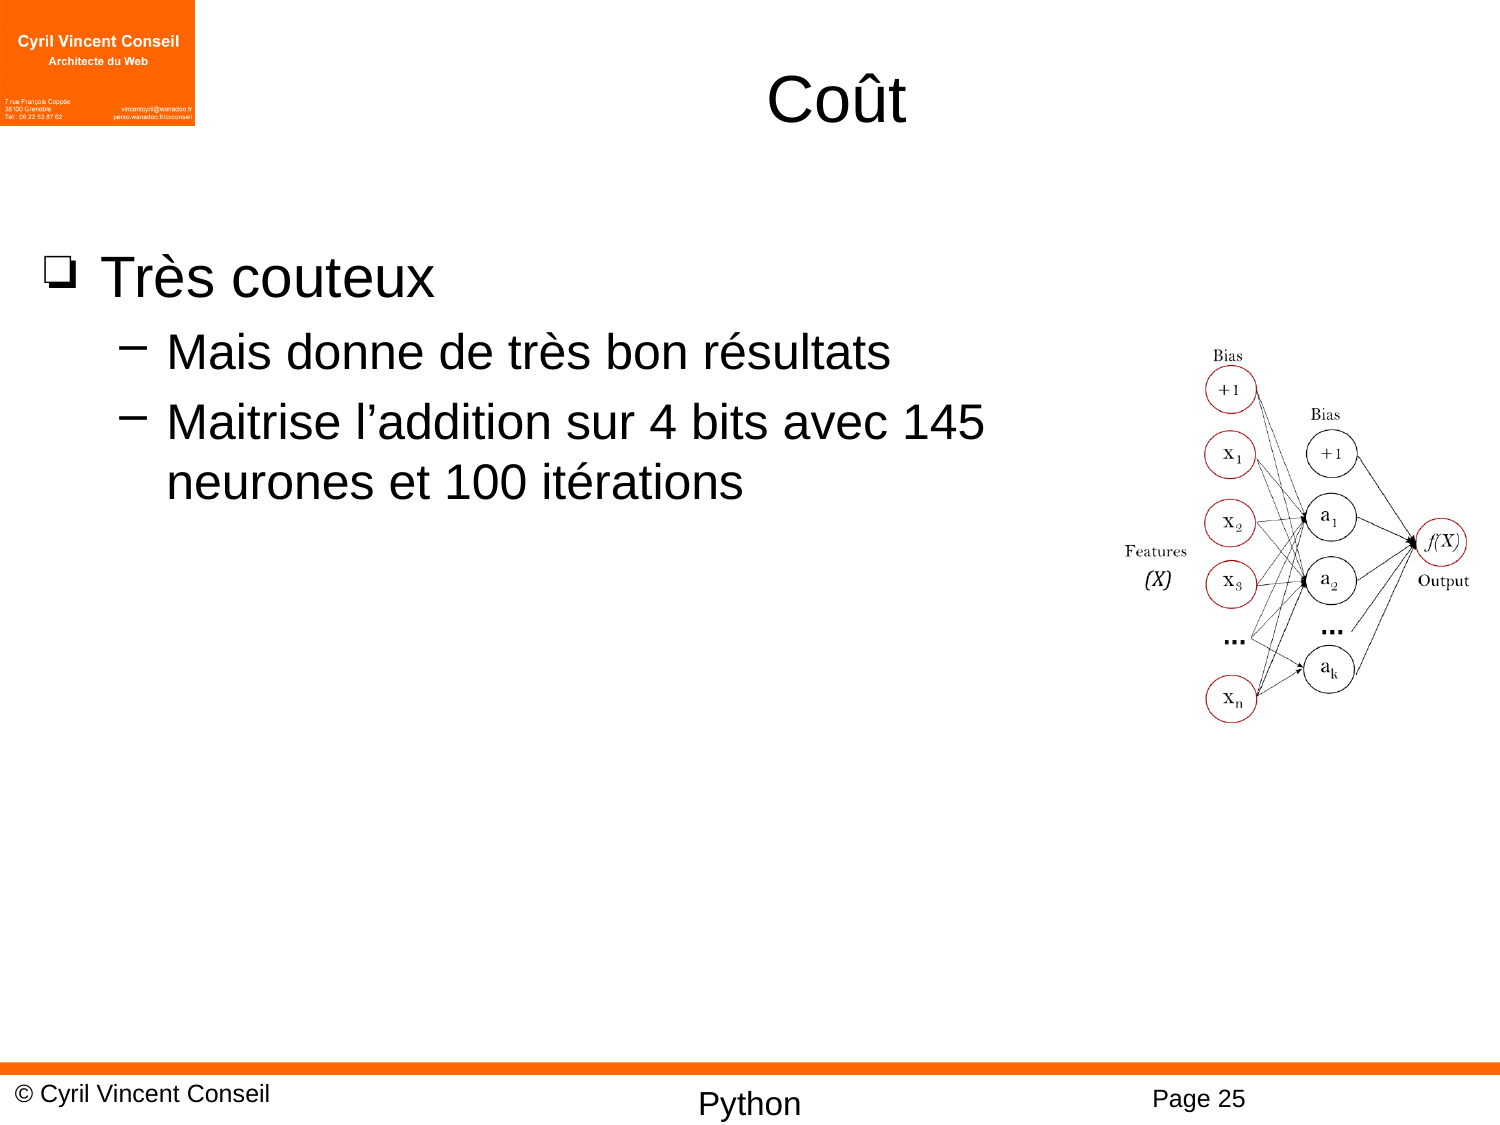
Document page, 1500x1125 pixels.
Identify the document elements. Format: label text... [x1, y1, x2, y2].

picture [1125, 349, 1469, 723]
list Très couteux Mais donne de très bon résultats Maitrise l’addition sur 4 bits avec 145 neurones et 100 itérations [29, 231, 1188, 1059]
picture [0, 0, 195, 126]
title Coût [194, 2, 1480, 190]
